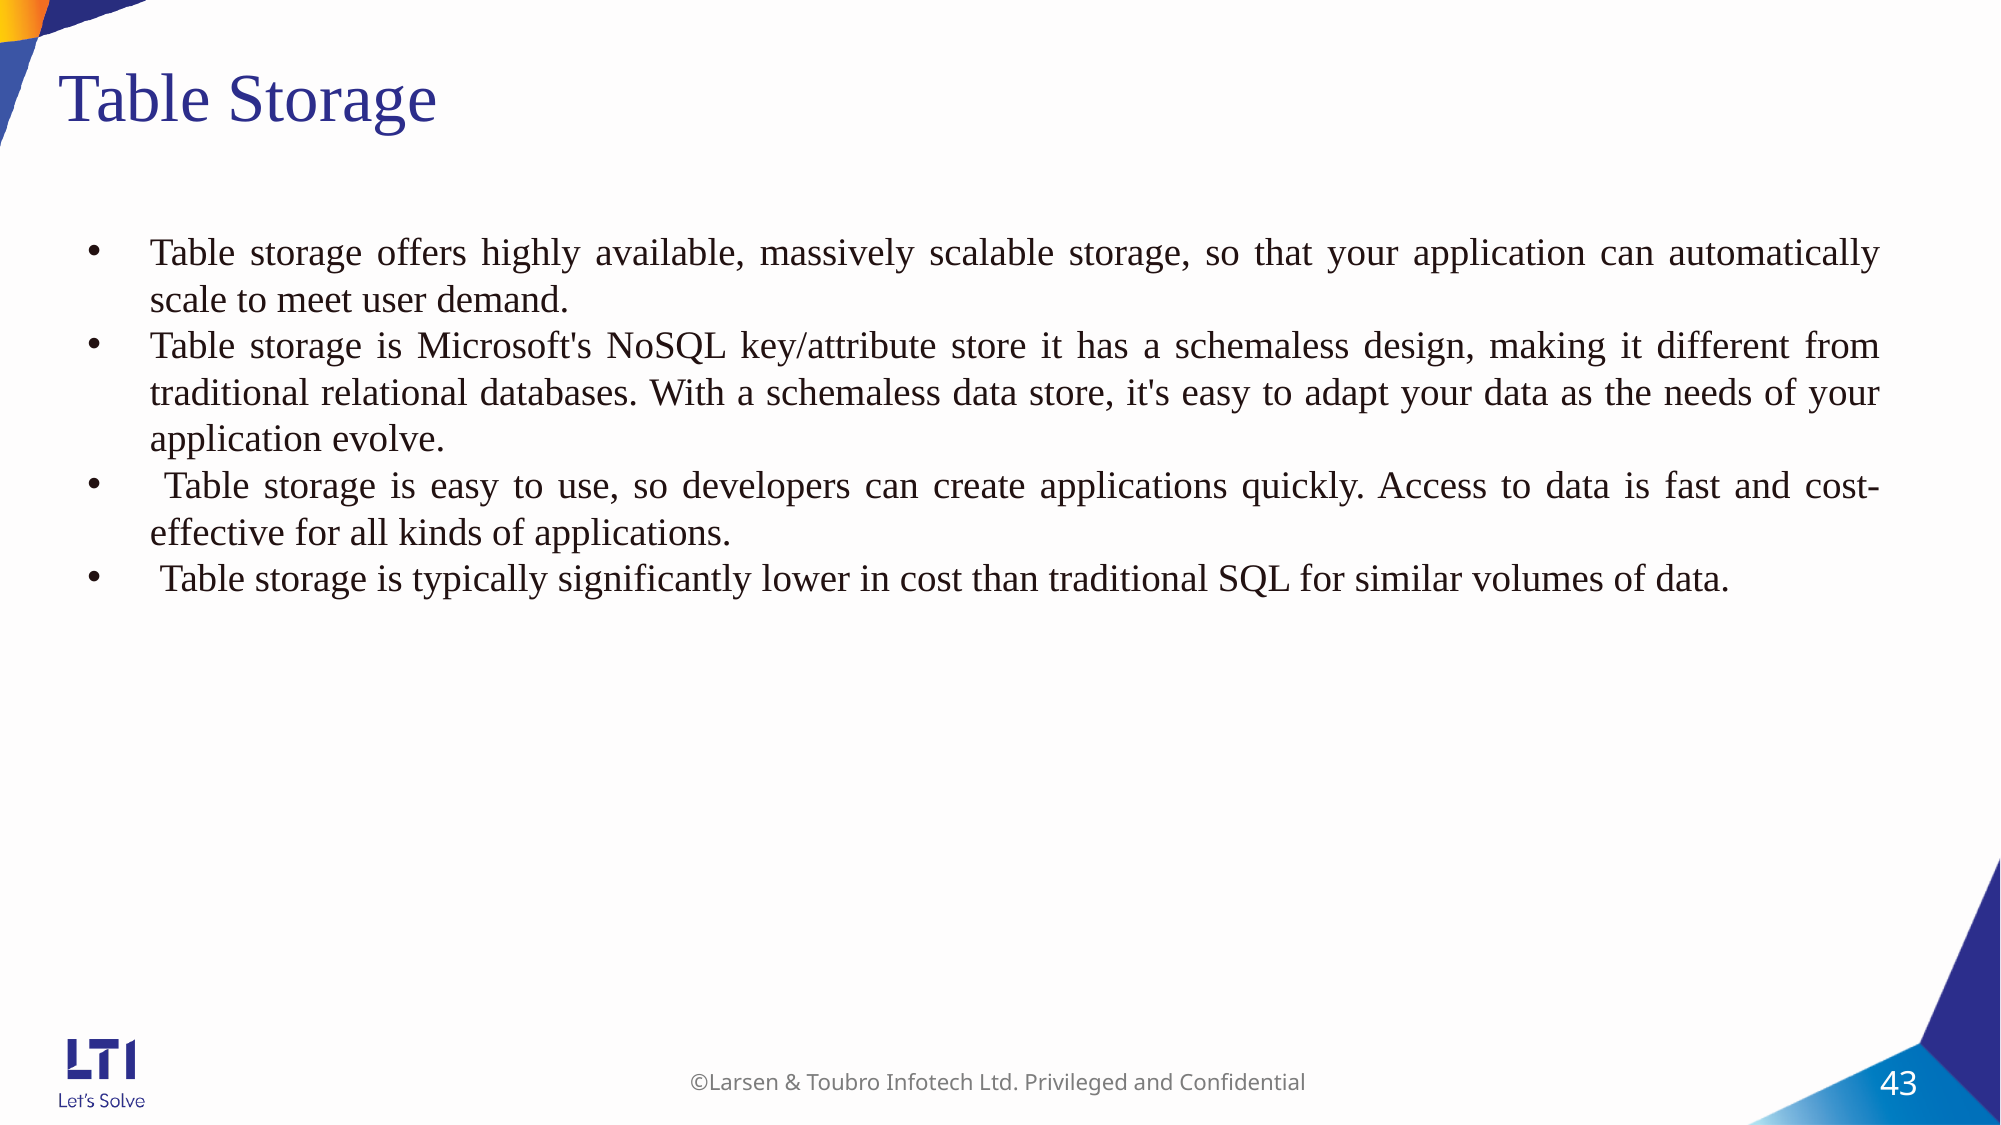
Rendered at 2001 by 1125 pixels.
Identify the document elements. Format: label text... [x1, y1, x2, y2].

title Table Storage [58, 52, 1815, 138]
picture [45, 1028, 158, 1118]
picture [1718, 854, 2001, 1125]
text_box Table storage offers highly available, massively scalable storage, so that your application can automatically scale to meet user demand. Table storage is Microsoft's NoSQL key/attribute store it has a schemaless design, making it different from traditional relational databases. With a schemaless data store, it's easy to adapt your data as the needs of your application evolve. Table storage is easy to use, so developers can create applications quickly. Access to data is fast and cost-effective for all kinds of applications. Table storage is typically significantly lower in cost than traditional SQL for similar volumes of data. [72, 219, 1897, 607]
picture [0, 0, 146, 147]
